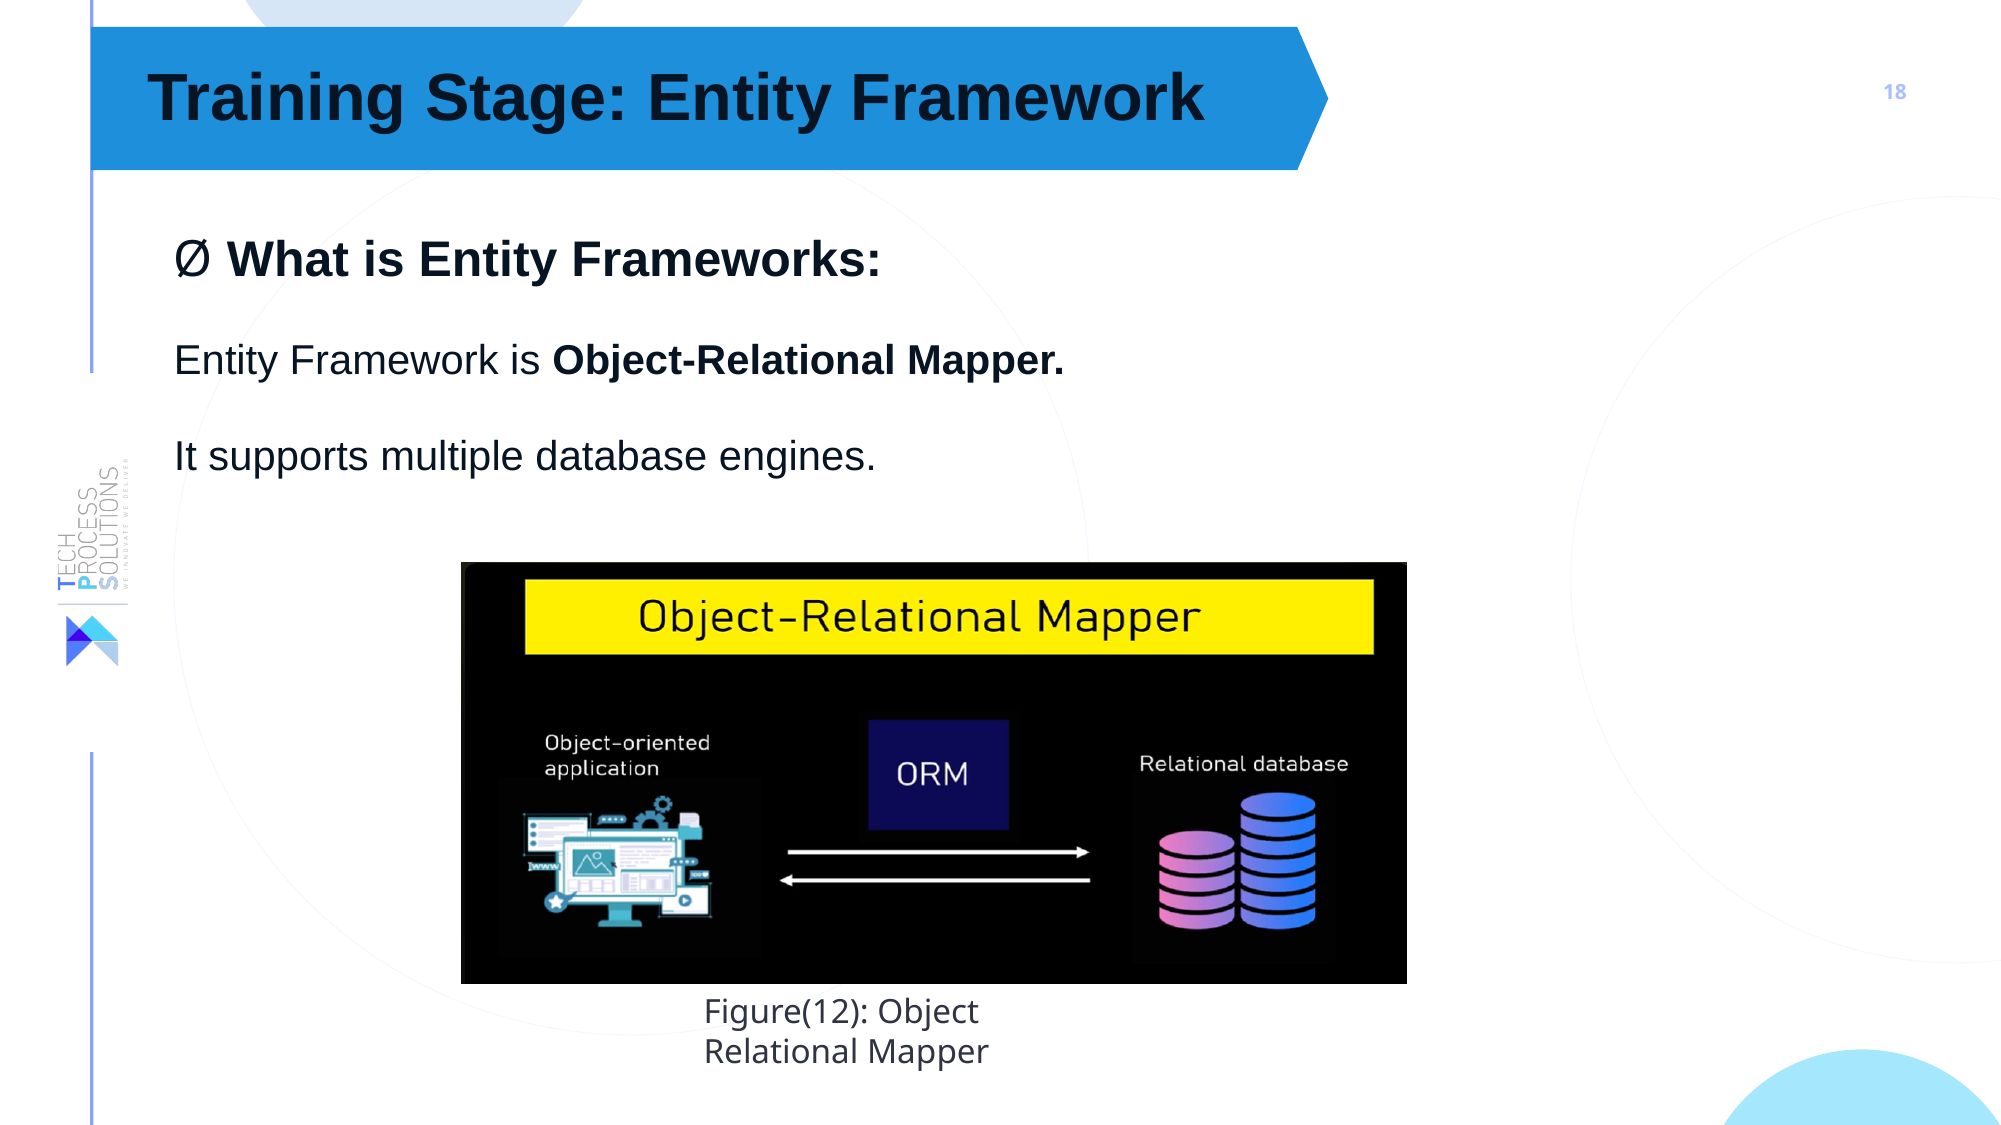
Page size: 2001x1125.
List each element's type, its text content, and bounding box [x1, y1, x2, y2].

picture [58, 460, 128, 666]
picture [461, 562, 1407, 984]
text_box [91, 26, 1329, 171]
text_box Figure(12): Object Relational Mapper [688, 984, 1270, 1078]
list What is Entity Frameworks: Entity Framework is Object-Relational Mapper. It supports multiple database engines. [158, 189, 1974, 1098]
